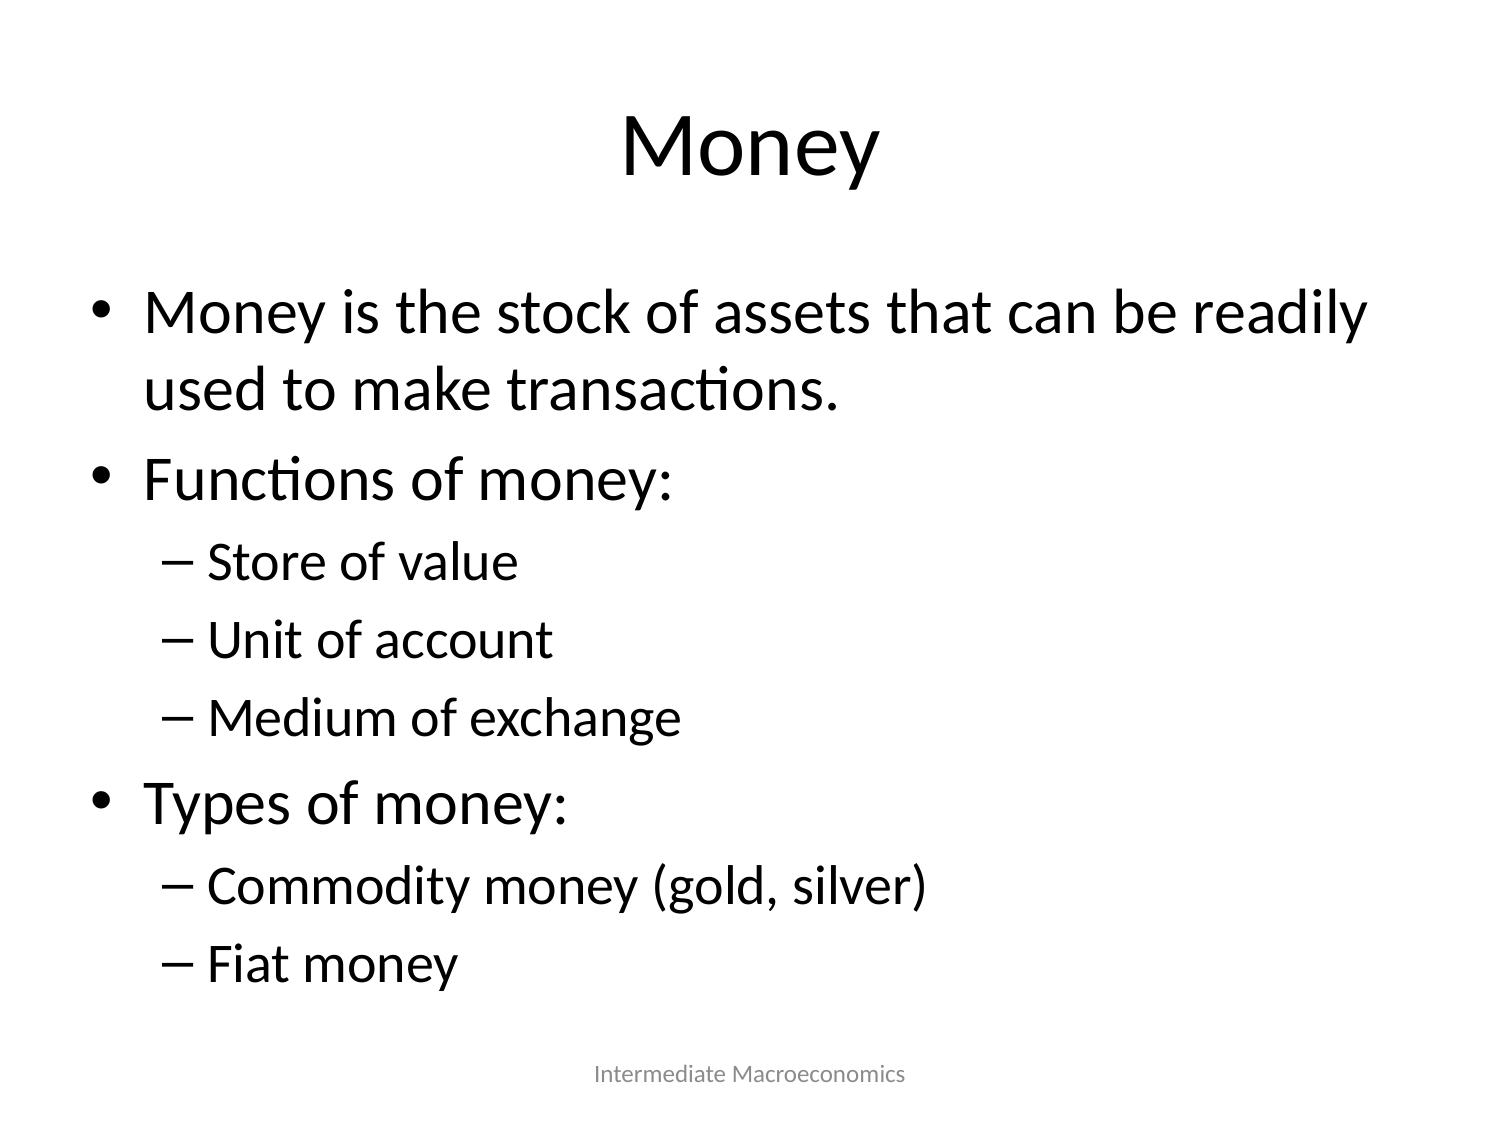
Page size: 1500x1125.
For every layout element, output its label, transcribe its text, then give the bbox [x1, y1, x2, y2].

list Money is the stock of assets that can be readily used to make transactions. Functions of money: Store of value Unit of account Medium of exchange Types of money: Commodity money (gold, silver) Fiat money [75, 262, 1425, 1005]
title Money [75, 45, 1425, 233]
footer Intermediate Macroeconomics [512, 1042, 988, 1103]
